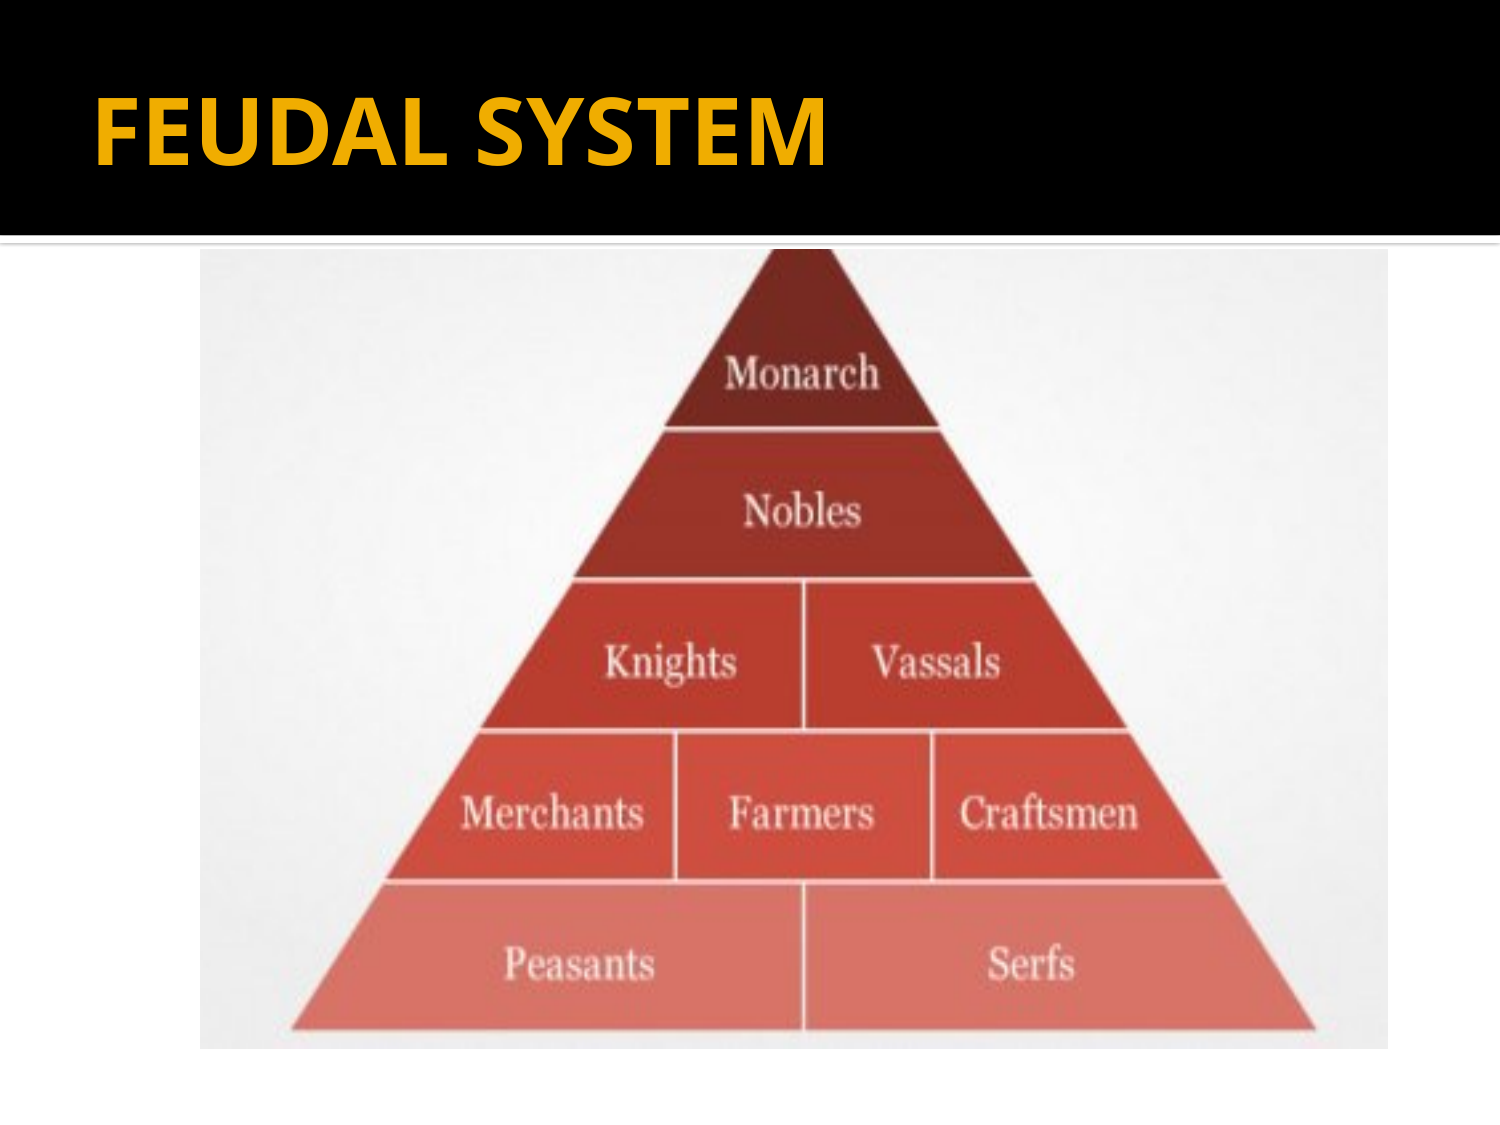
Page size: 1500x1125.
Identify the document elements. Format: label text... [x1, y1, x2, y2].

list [199, 249, 1388, 1049]
title FEUDAL SYSTEM [75, 25, 1425, 231]
